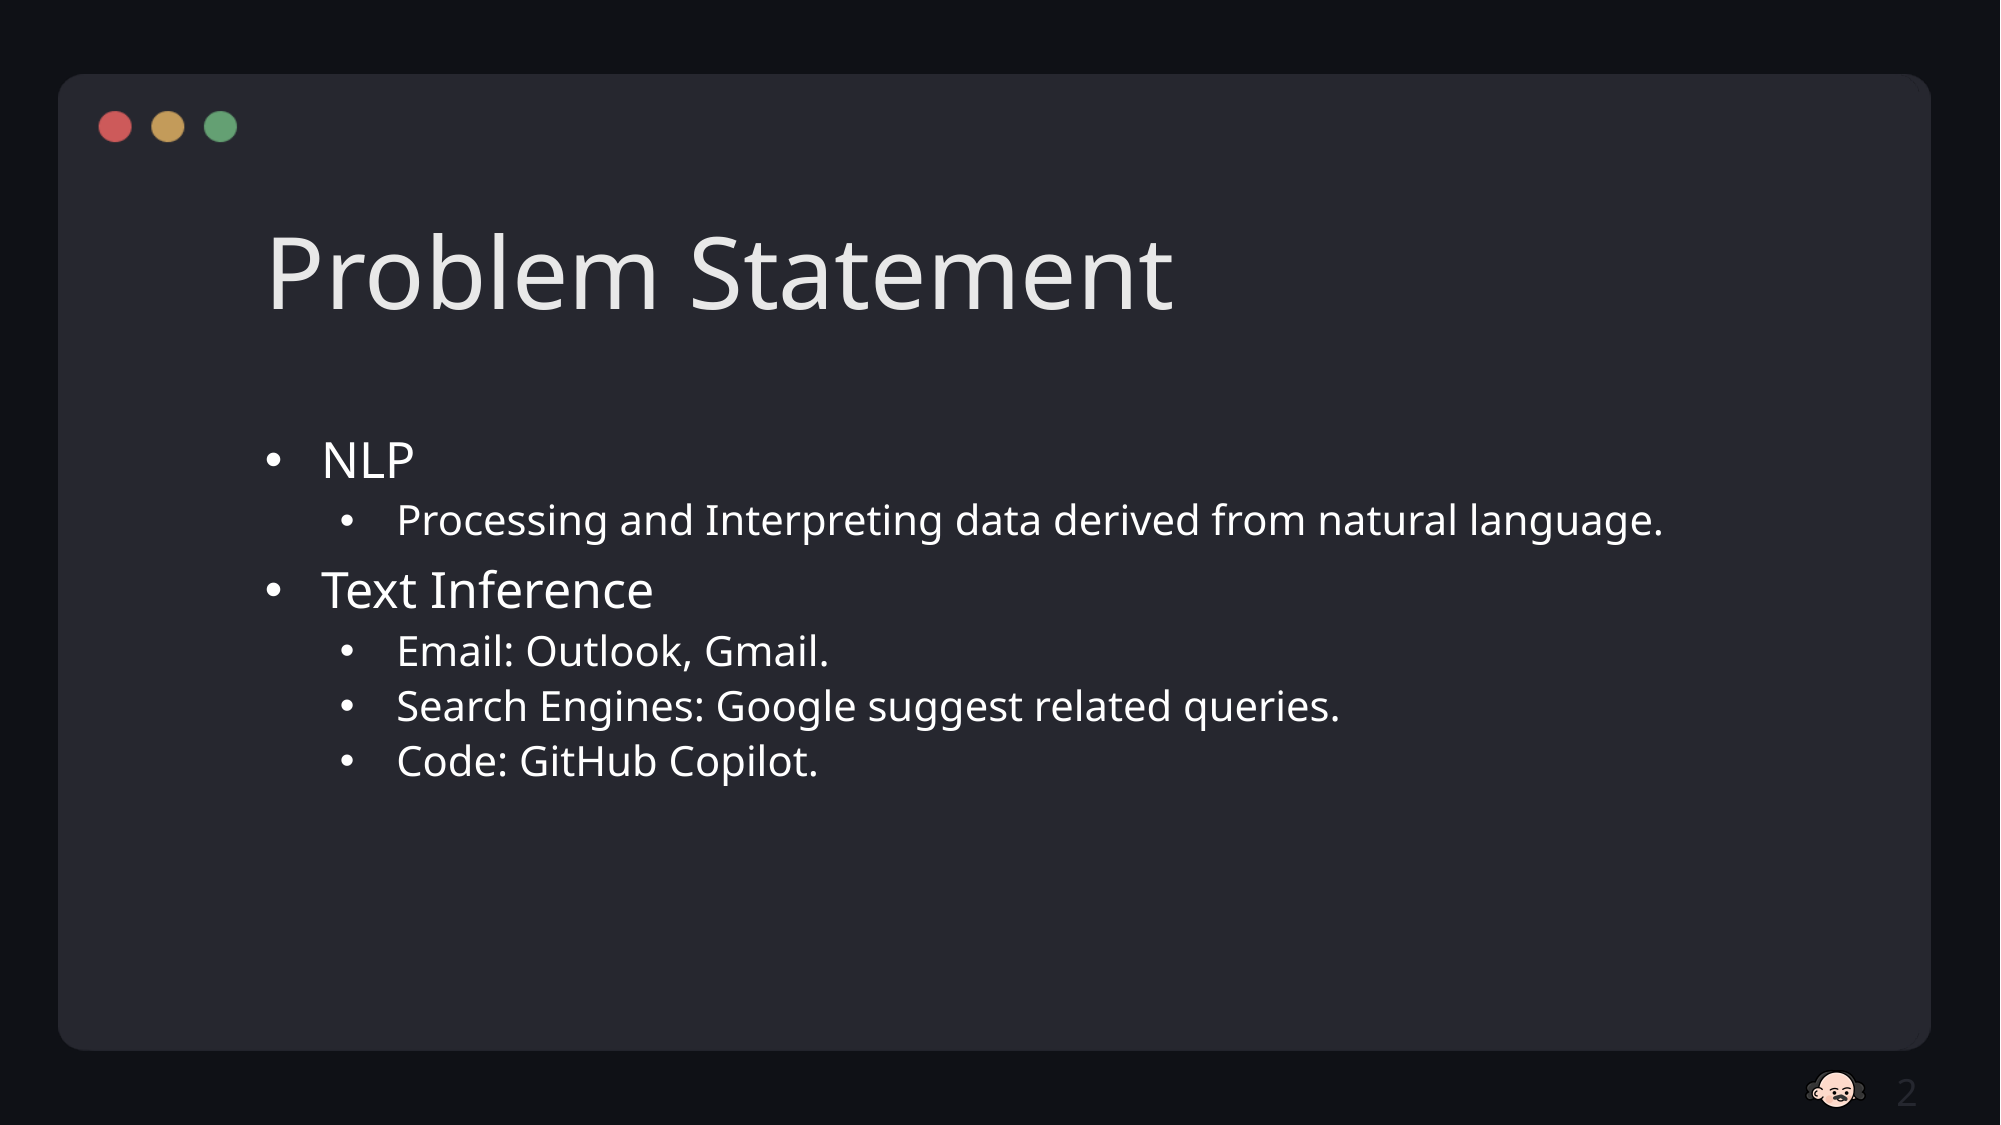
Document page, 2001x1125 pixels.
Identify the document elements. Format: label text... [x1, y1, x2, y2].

slide_number 2 [1881, 1061, 1920, 1121]
picture [1805, 1057, 1867, 1119]
picture [57, 74, 1931, 1051]
